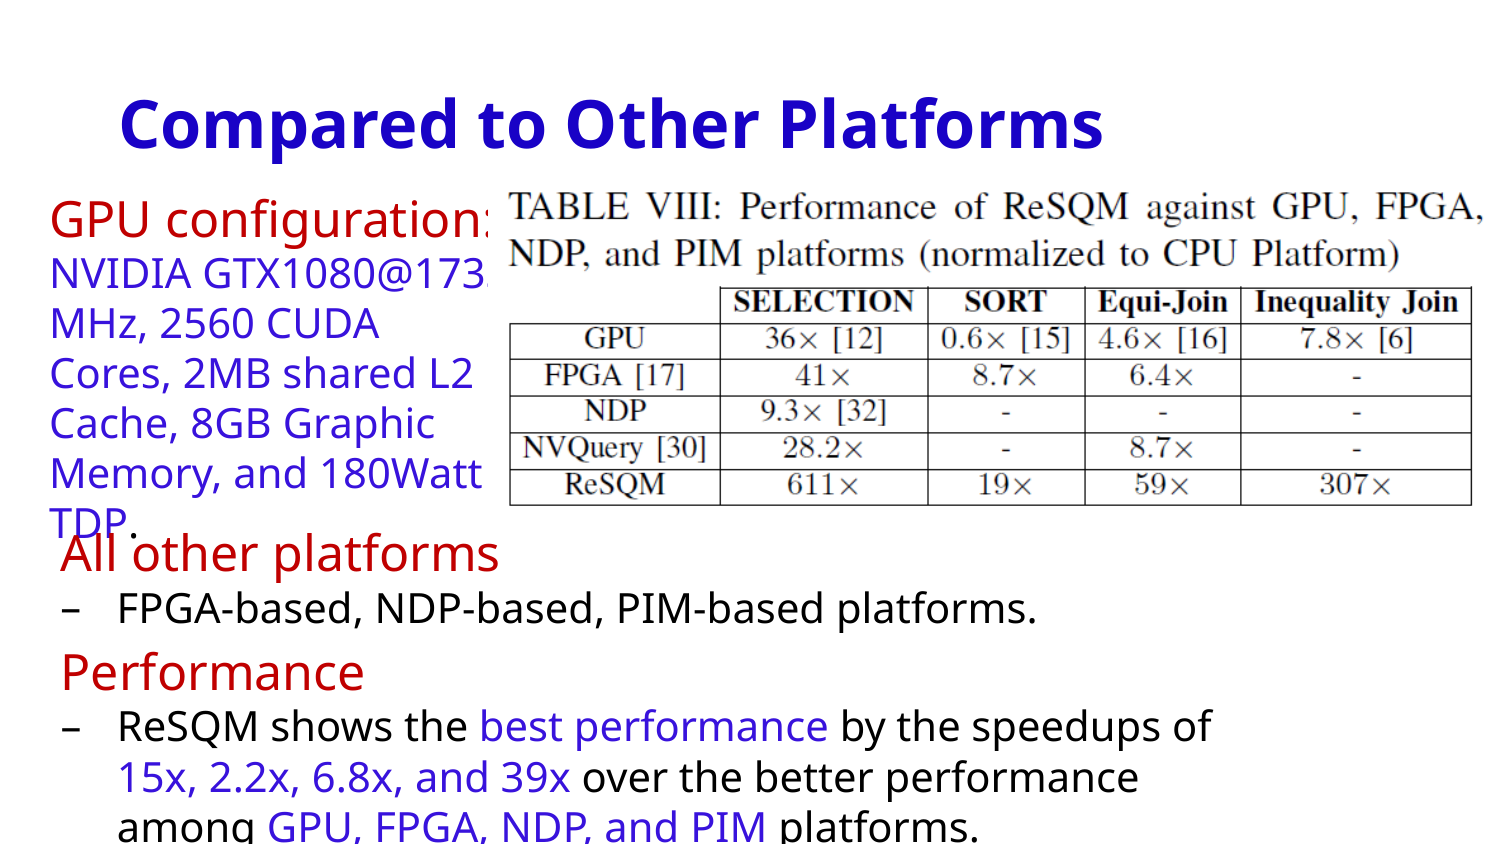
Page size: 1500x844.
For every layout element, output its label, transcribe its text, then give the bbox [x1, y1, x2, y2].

text_box Performance ReSQM shows the best performance by the speedups of 15x, 2.2x, 6.8x, and 39x over the better performance among GPU, FPGA, NDP, and PIM platforms. [45, 632, 1472, 844]
title Compared to Other Platforms [103, 44, 1397, 179]
text_box GPU configuration: NVIDIA GTX1080@1733 MHz, 2560 CUDA Cores, 2MB shared L2 Cache, 8GB Graphic Memory, and 180Watt TDP. [34, 179, 488, 555]
text_box All other platforms FPGA-based, NDP-based, PIM-based platforms. [45, 513, 1439, 632]
picture [488, 176, 1500, 525]
